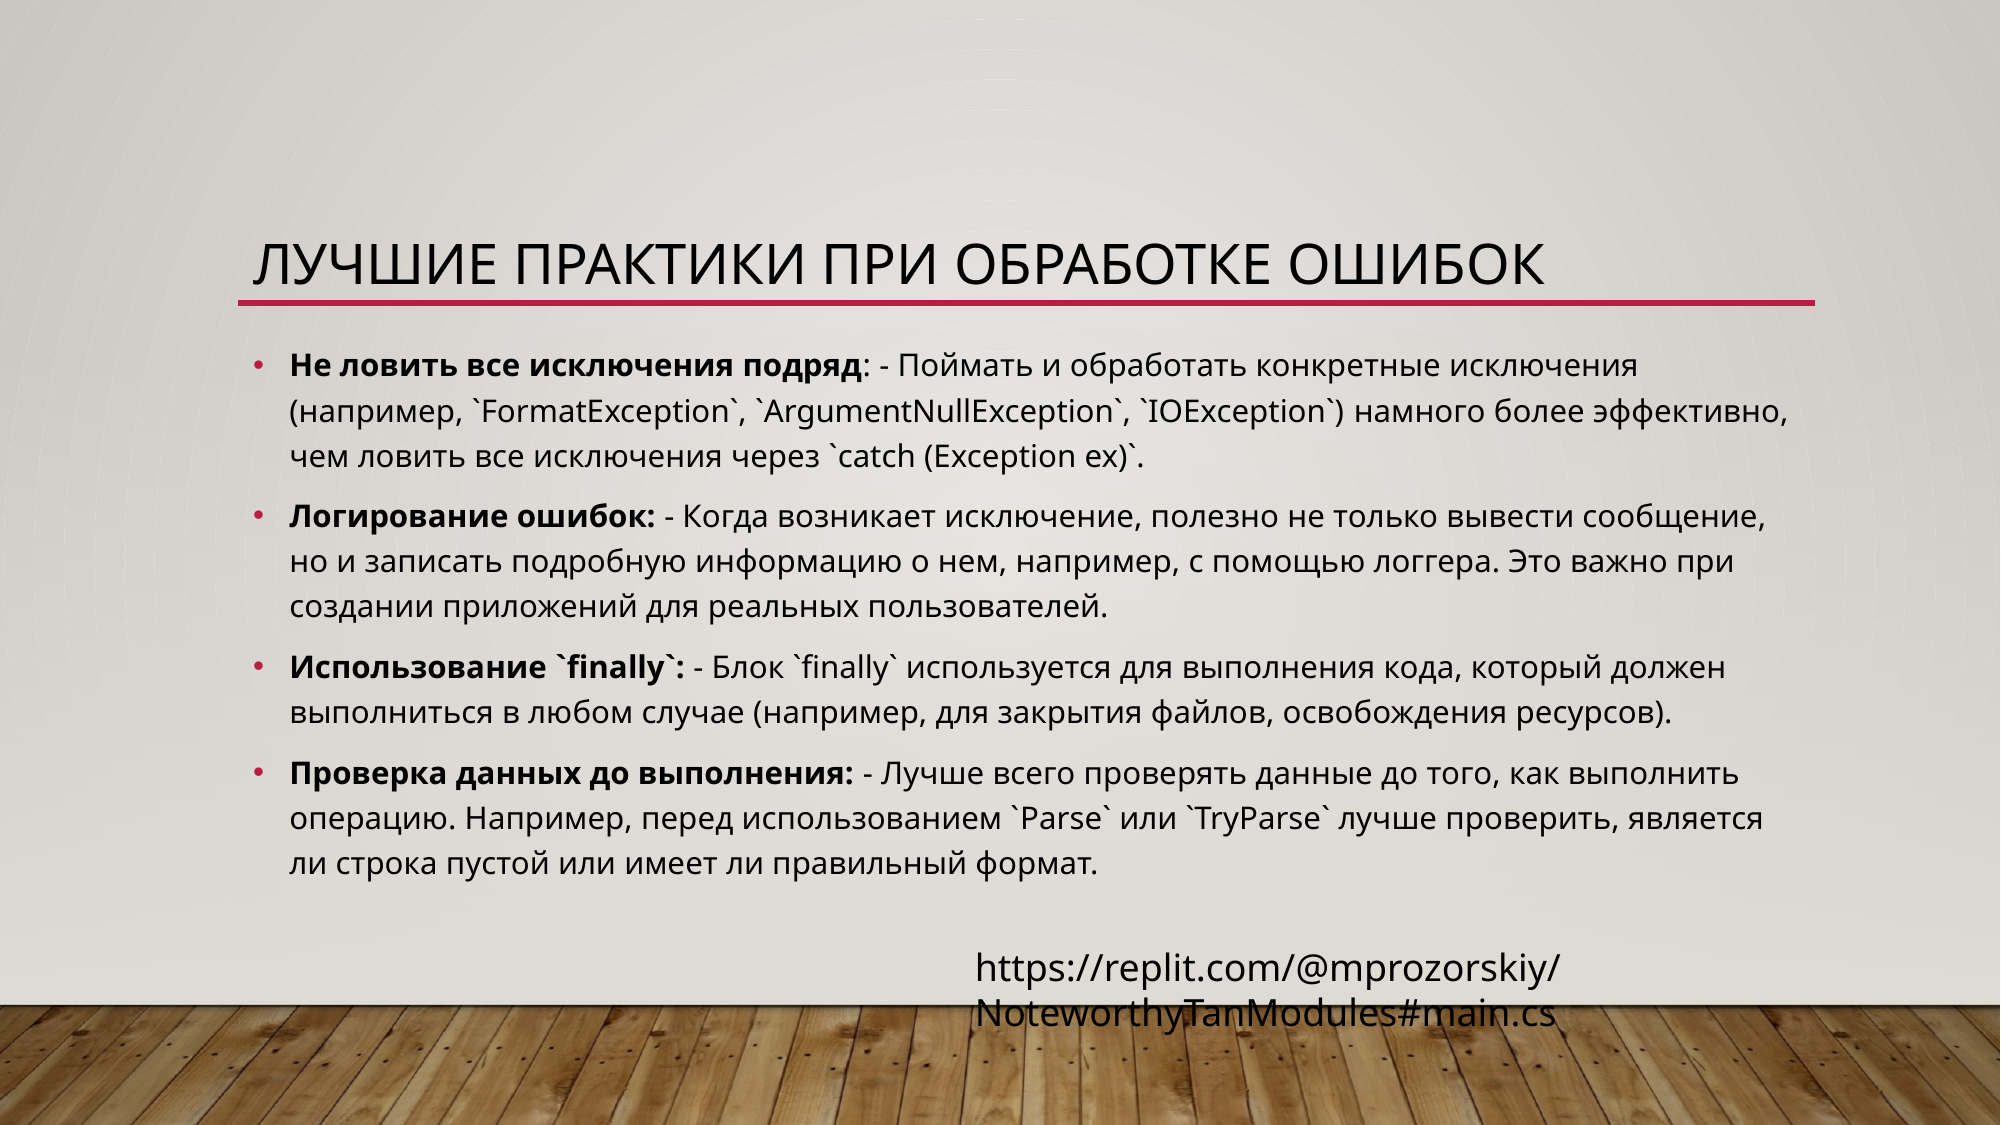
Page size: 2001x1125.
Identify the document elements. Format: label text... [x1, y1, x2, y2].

title Лучшие практики при обработке ошибок [238, 228, 1814, 305]
text_box https://replit.com/@mprozorskiy/NoteworthyTanModules#main.cs [960, 936, 2000, 1042]
picture [0, 1005, 2000, 1125]
list Не ловить все исключения подряд: - Поймать и обработать конкретные исключения (например, `FormatException`, `ArgumentNullException`, `IOException`) намного более эффективно, чем ловить все исключения через `catch (Exception ex)`. Логирование ошибок: - Когда возникает исключение, полезно не только вывести сообщение, но и записать подробную информацию о нем, например, с помощью логгера. Это важно при создании приложений для реальных пользователей. Использование `finally`: - Блок `finally` используется для выполнения кода, который должен выполниться в любом случае (например, для закрытия файлов, освобождения ресурсов). Проверка данных до выполнения: - Лучше всего проверять данные до того, как выполнить операцию. Например, перед использованием `Parse` или `TryParse` лучше проверить, является ли строка пустой или имеет ли правильный формат. [238, 330, 1814, 897]
